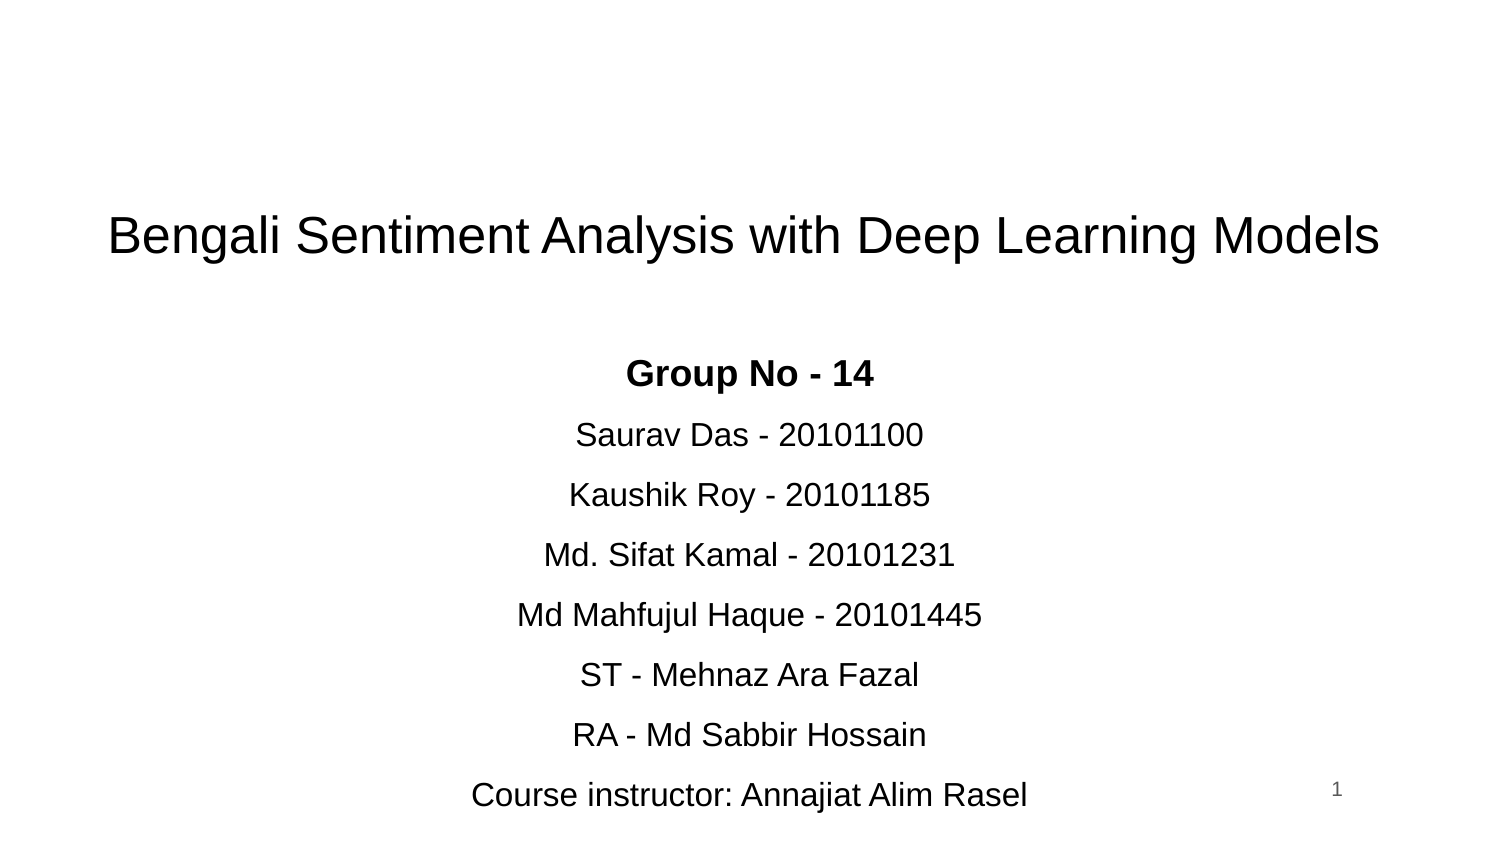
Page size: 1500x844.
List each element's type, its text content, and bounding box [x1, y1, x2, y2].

title Bengali Sentiment Analysis with Deep Learning Models [45, 133, 1443, 333]
slide_number ‹#› [1147, 765, 1358, 811]
subtitle Group No - 14 Saurav Das - 20101100 Kaushik Roy - 20101185 Md. Sifat Kamal - 20101231 Md Mahfujul Haque - 20101445 ST - Mehnaz Ara Fazal RA - Md Sabbir Hossain Course instructor: Annajiat Alim Rasel [51, 311, 1449, 819]
